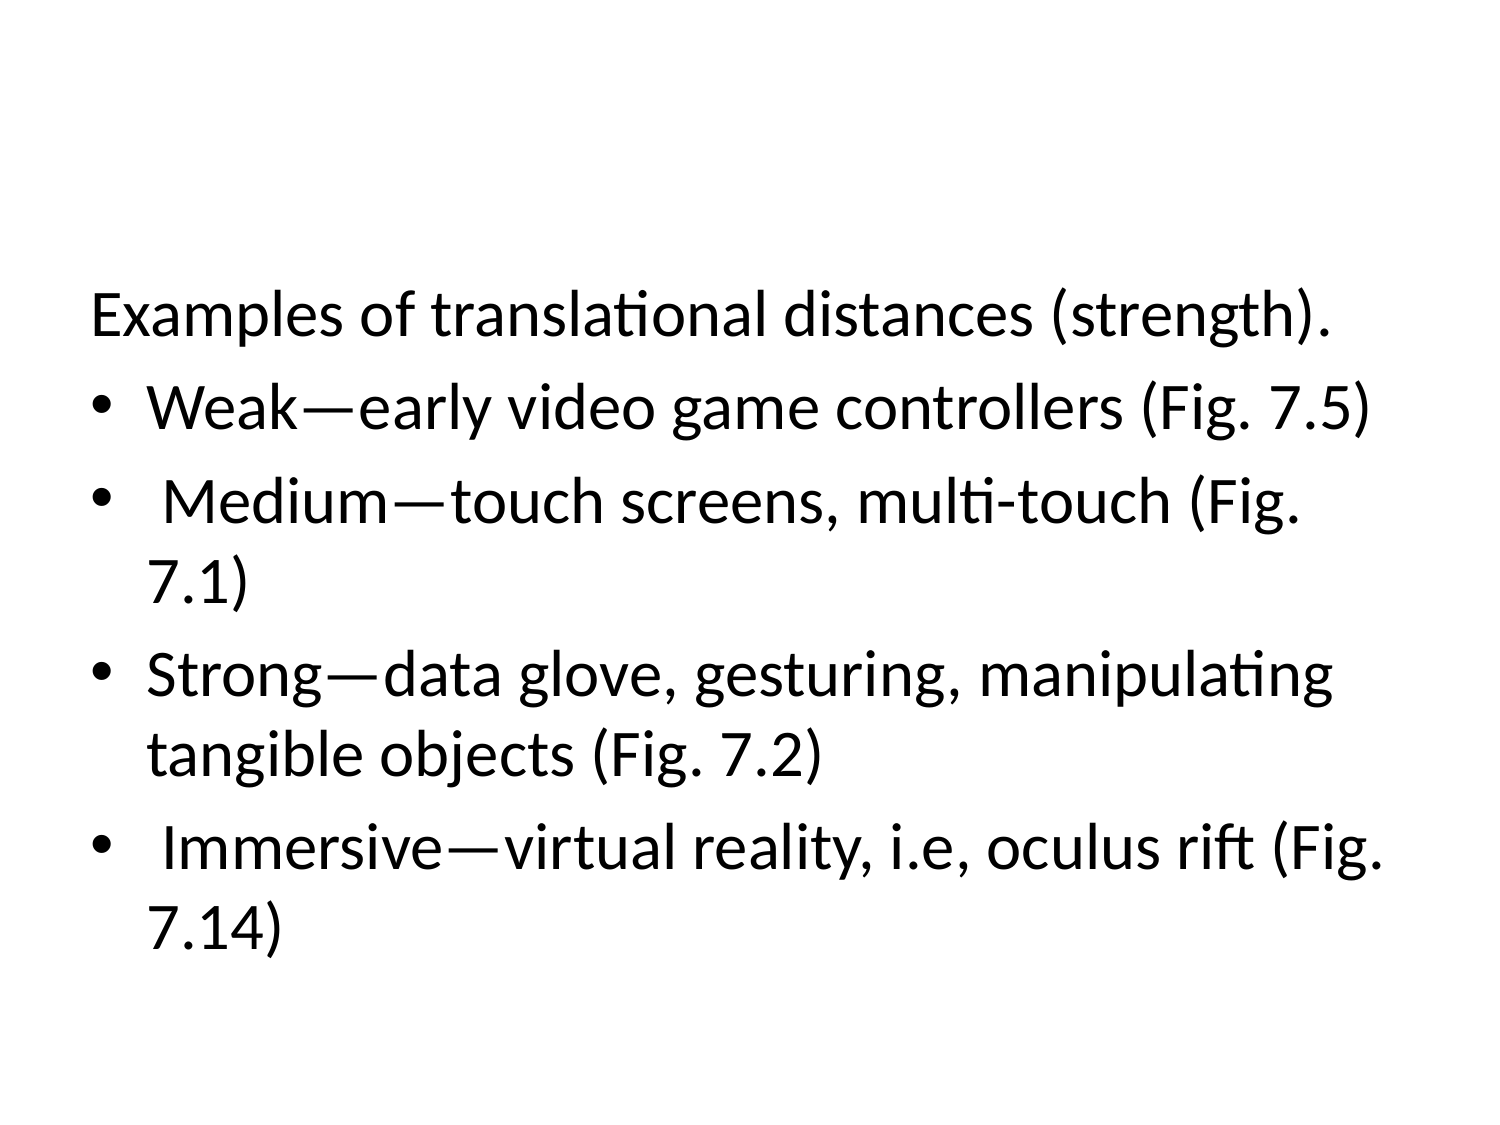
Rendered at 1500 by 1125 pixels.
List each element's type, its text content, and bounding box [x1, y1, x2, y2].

list Examples of translational distances (strength). Weak—early video game controllers (Fig. 7.5) Medium—touch screens, multi-touch (Fig. 7.1) Strong—data glove, gesturing, manipulating tangible objects (Fig. 7.2) Immersive—virtual reality, i.e, oculus rift (Fig. 7.14) [75, 262, 1425, 1005]
